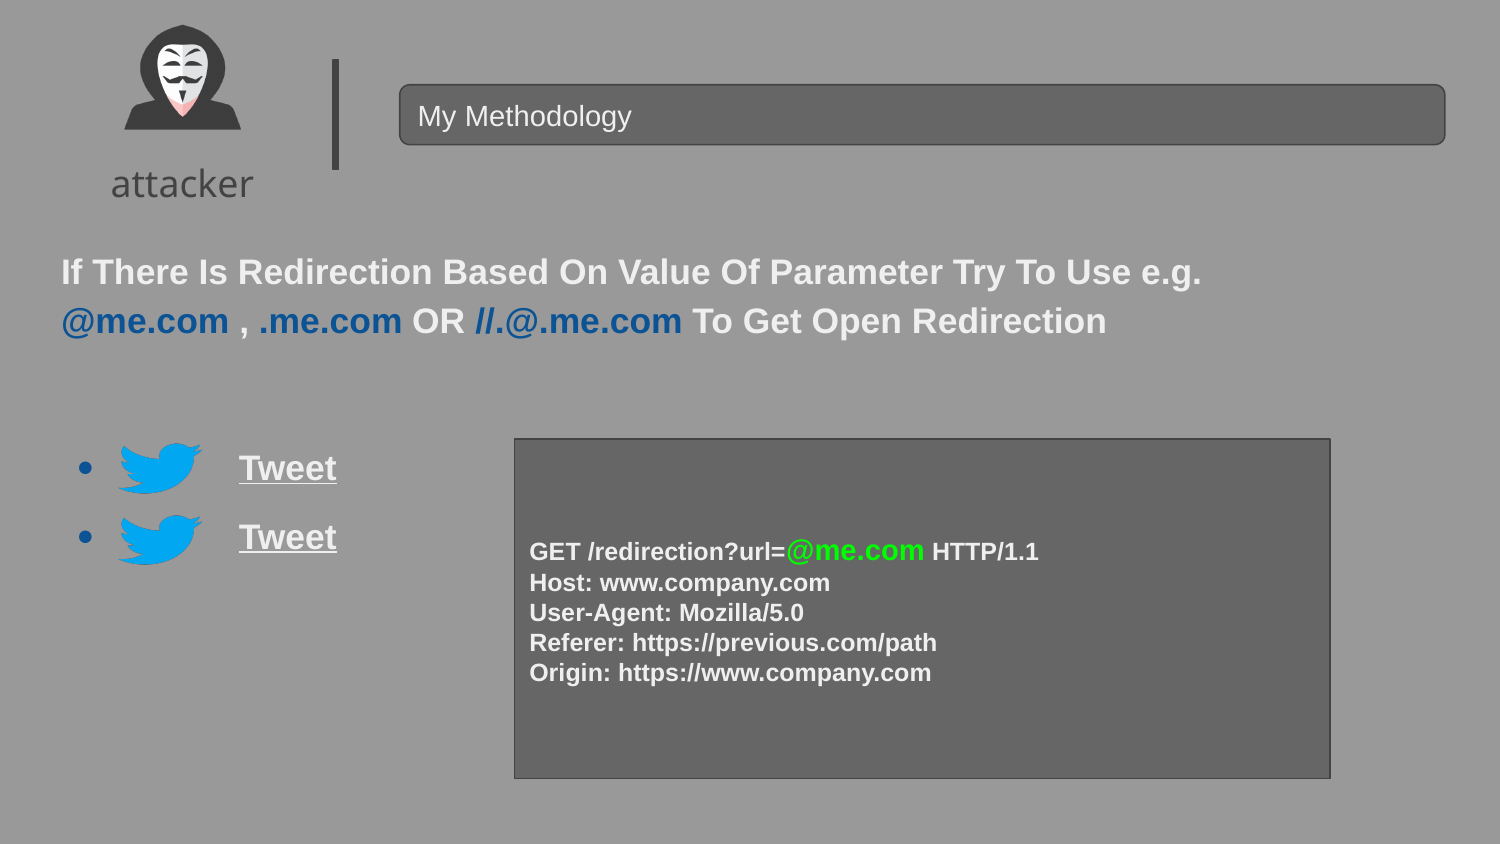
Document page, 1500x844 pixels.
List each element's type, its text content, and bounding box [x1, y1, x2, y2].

text_box attacker [47, 144, 318, 205]
picture [82, 0, 283, 170]
text_box [333, 59, 339, 170]
text_box If There Is Redirection Based On Value Of Parameter Try To Use e.g. @me.com , .me.com OR //.@.me.com To Get Open Redirection [46, 227, 1500, 401]
text_box Tweet [41, 498, 118, 559]
picture [118, 509, 202, 571]
picture [118, 438, 202, 499]
text_box GET /redirection?url=@me.com HTTP/1.1 Host: www.company.com User-Agent: Mozilla/5.0 Referer: https://previous.com/path Origin: https://www.company.com [514, 438, 1331, 779]
text_box My Methodology [399, 84, 1445, 145]
text_box Tweet [202, 498, 555, 559]
text_box Tweet [41, 429, 555, 490]
